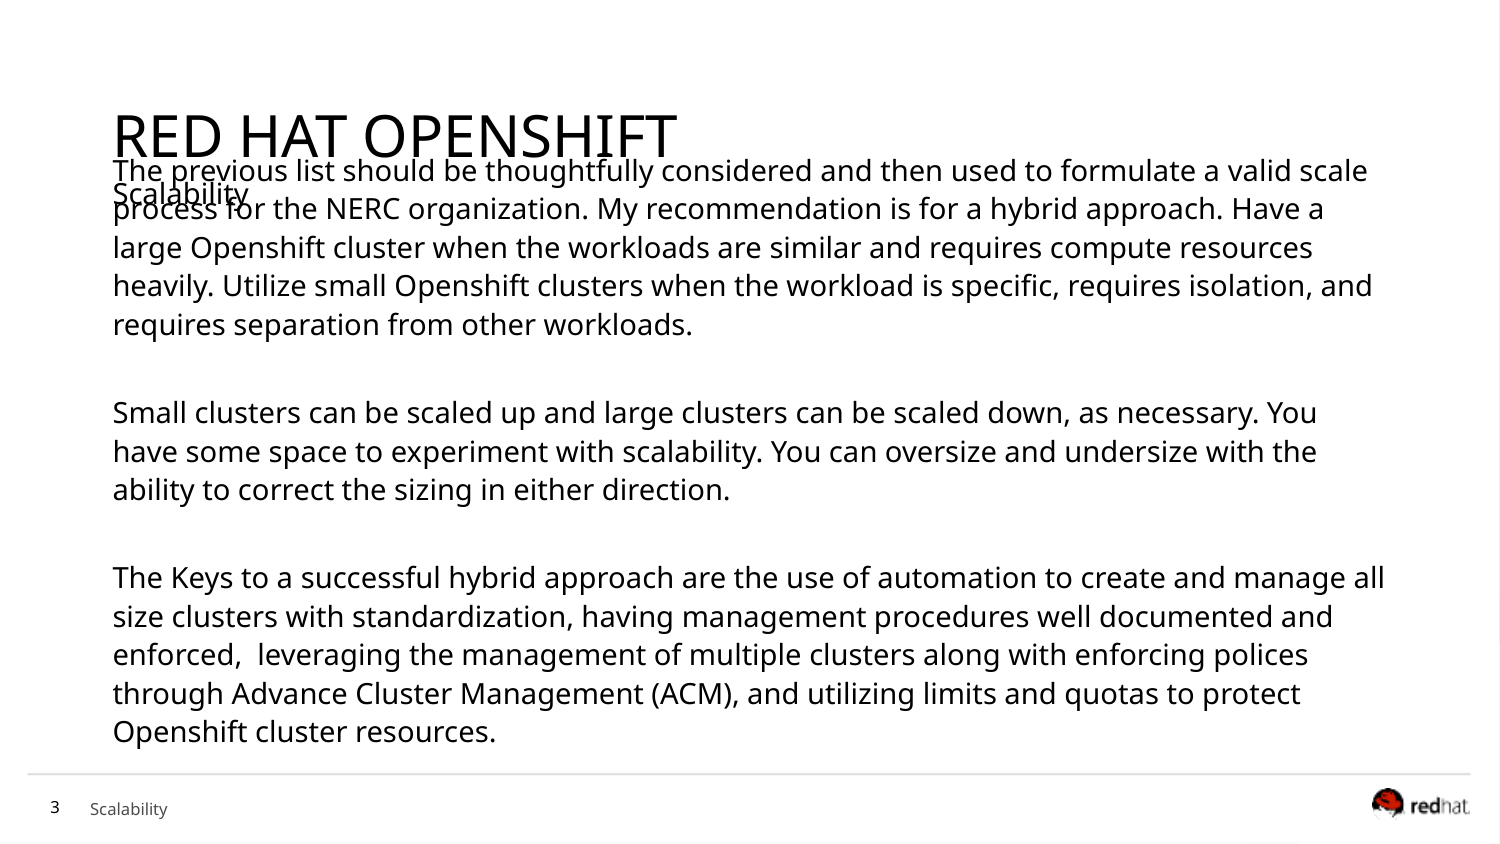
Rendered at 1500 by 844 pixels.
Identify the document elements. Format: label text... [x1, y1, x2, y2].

title Red hat Openshift [112, 0, 1388, 169]
slide_number 3 [0, 787, 75, 833]
footer Scalability [75, 787, 1250, 833]
list The previous list should be thoughtfully considered and then used to formulate a valid scale process for the NERC organization. My recommendation is for a hybrid approach. Have a large Openshift cluster when the workloads are similar and requires compute resources heavily. Utilize small Openshift clusters when the workload is specific, requires isolation, and requires separation from other workloads. Small clusters can be scaled up and large clusters can be scaled down, as necessary. You have some space to experiment with scalability. You can oversize and undersize with the ability to correct the sizing in either direction. The Keys to a successful hybrid approach are the use of automation to create and manage all size clusters with standardization, having management procedures well documented and enforced, leveraging the management of multiple clusters along with enforcing polices through Advance Cluster Management (ACM), and utilizing limits and quotas to protect Openshift cluster resources. [112, 330, 1388, 793]
picture [0, 0, 1500, 844]
list Scalability [112, 171, 1388, 219]
